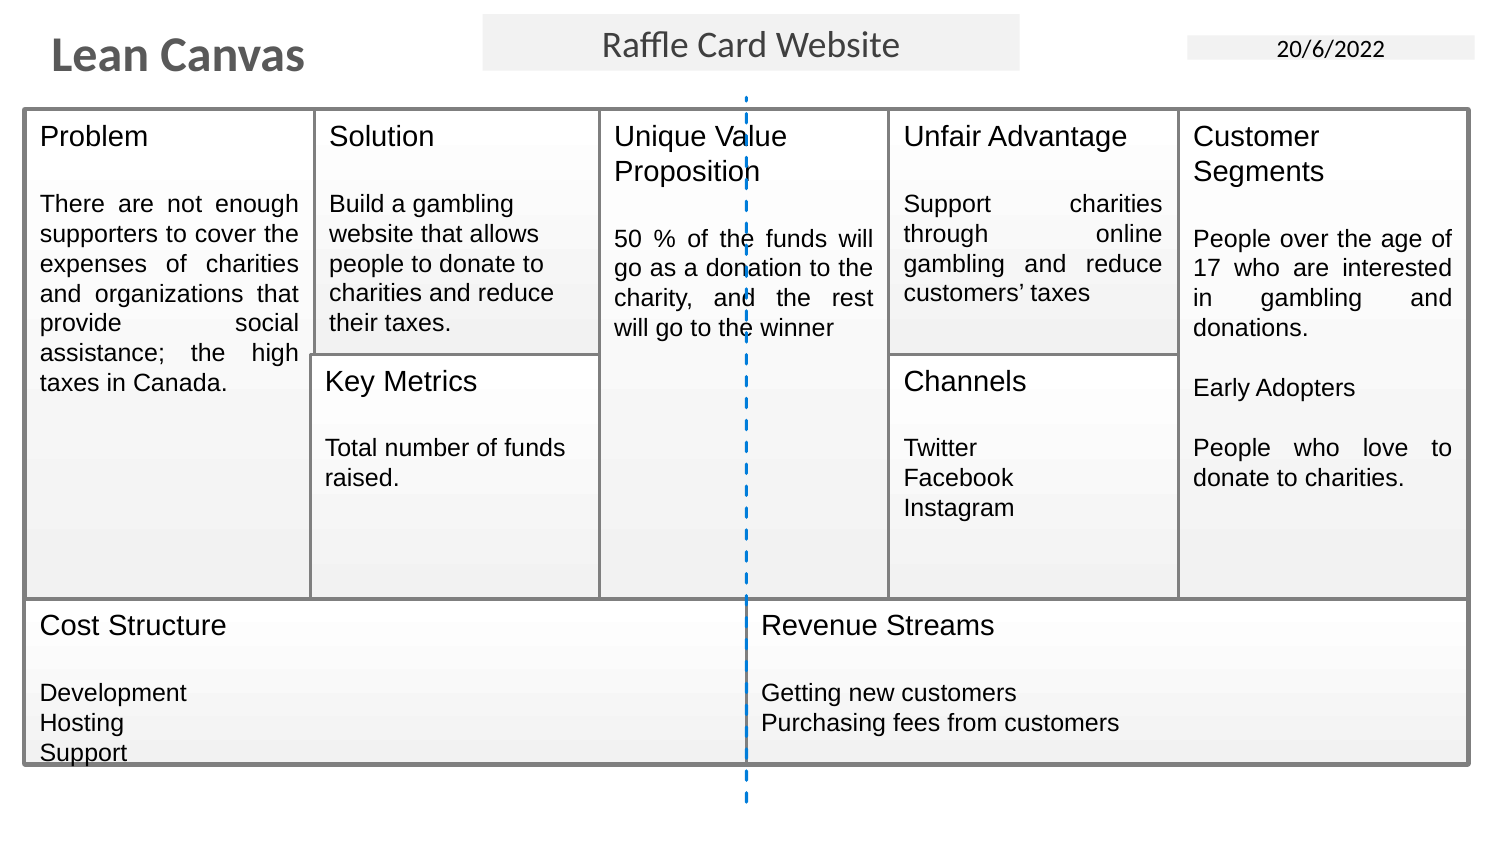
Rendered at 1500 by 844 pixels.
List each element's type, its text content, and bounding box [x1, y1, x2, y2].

text_box Customer Segments People over the age of 17 who are interested in gambling and donations. Early Adopters People who love to donate to charities. [1178, 109, 1468, 599]
text_box Cost Structure Development Hosting Support [24, 599, 746, 764]
text_box Unique Value Proposition 50 % of the funds will go as a donation to the charity, and the rest will go to the winner [599, 109, 746, 599]
text_box Key Metrics Total number of funds raised. [310, 354, 599, 599]
text_box Channels Twitter Facebook Instagram [888, 354, 1178, 599]
text_box Unique Value Proposition 50 % of the funds will go as a donation to the charity, and the rest will go to the winner [747, 109, 888, 599]
text_box Problem There are not enough supporters to cover the expenses of charities and organizations that provide social assistance; the high taxes in Canada. [25, 109, 314, 402]
text_box Unfair Advantage Support charities through online gambling and reduce customers’ taxes [888, 109, 1178, 354]
text_box Solution Build a gambling website that allows people to donate to charities and reduce their taxes. [314, 109, 599, 354]
text_box Raffle Card Website [482, 14, 1020, 71]
text_box [1173, 402, 1464, 599]
text_box 20/6/2022 [1187, 35, 1475, 60]
text_box [24, 402, 315, 599]
text_box Revenue Streams Getting new customers Purchasing fees from customers [747, 599, 1468, 764]
text_box Lean Canvas [36, 14, 482, 71]
